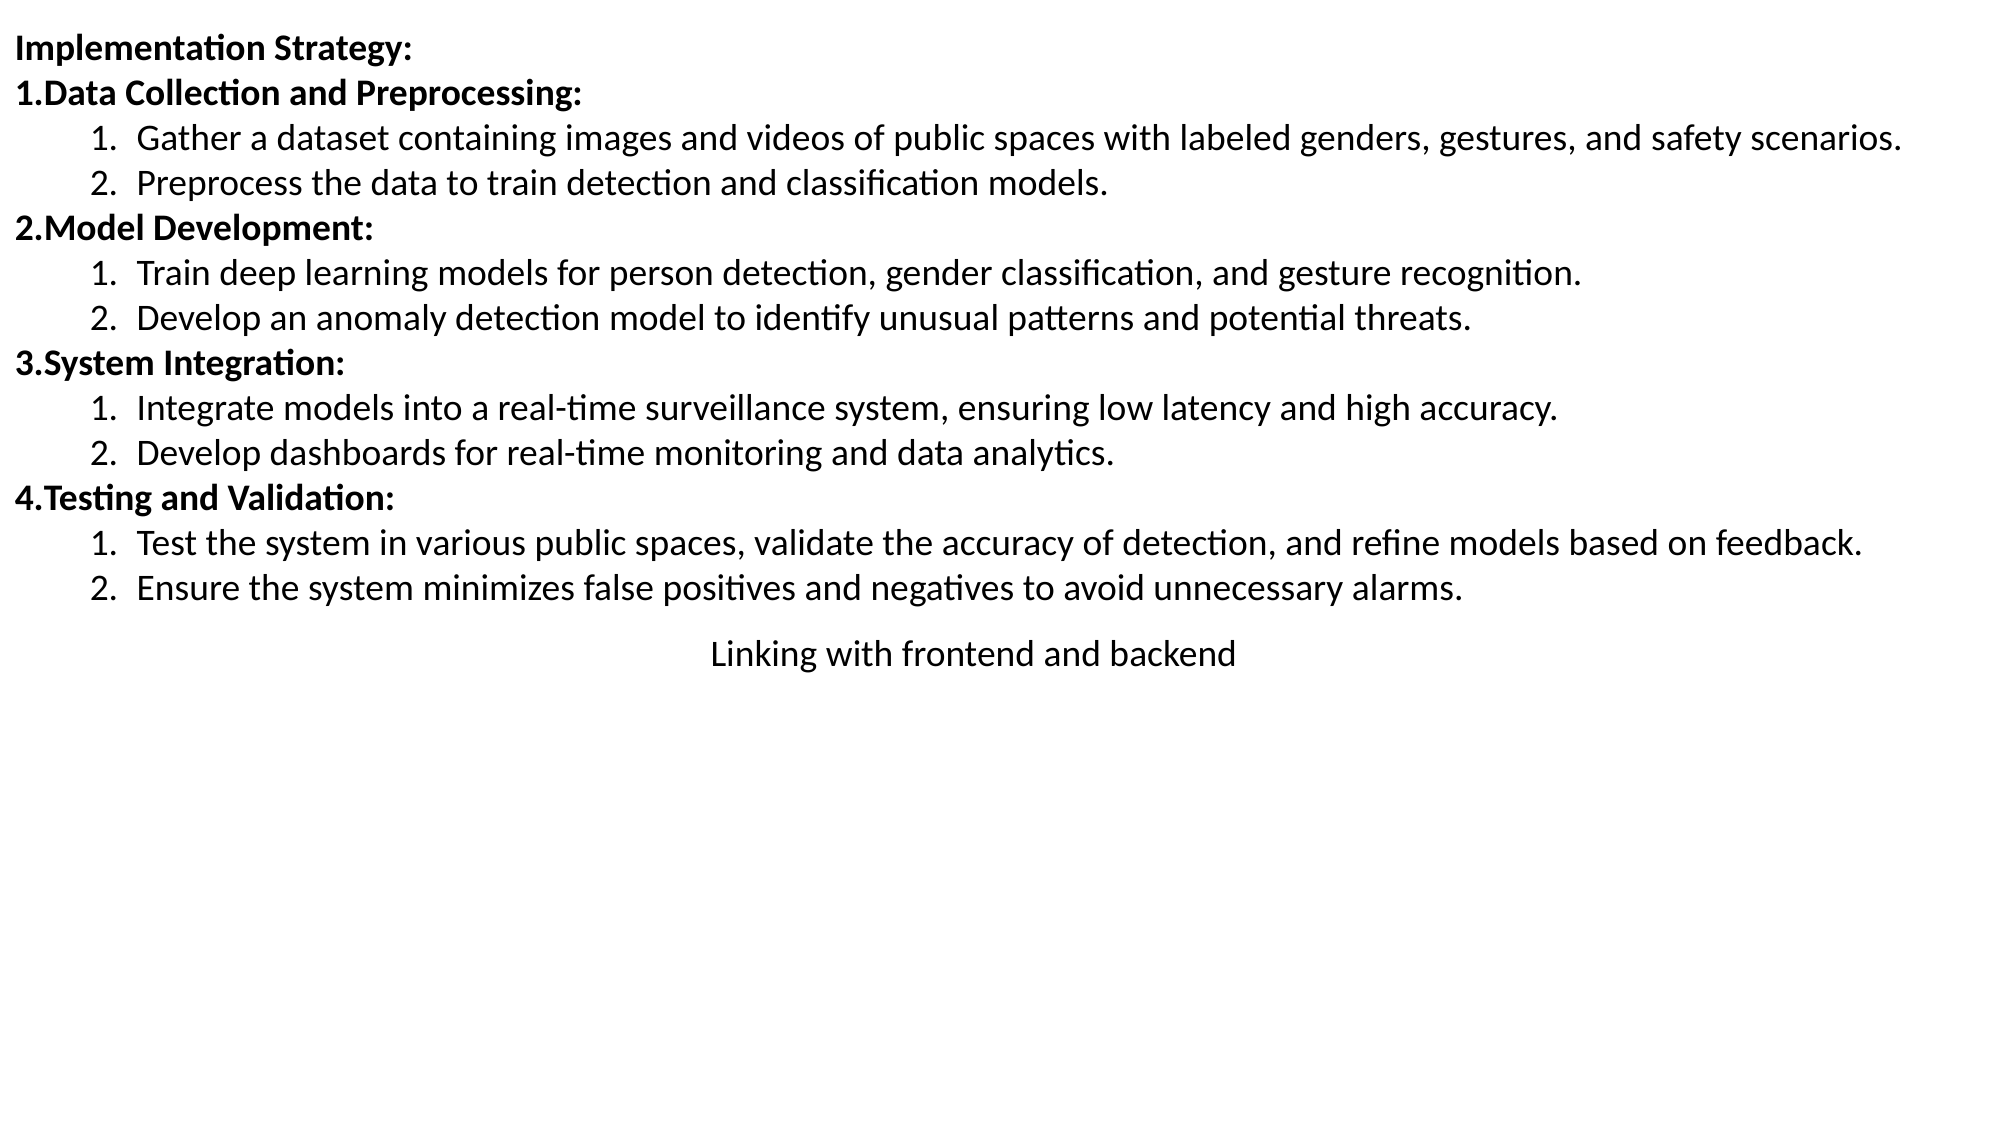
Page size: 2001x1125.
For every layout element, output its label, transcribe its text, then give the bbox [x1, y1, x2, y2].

text_box Linking with frontend and backend [695, 621, 1305, 682]
text_box Implementation Strategy: Data Collection and Preprocessing: Gather a dataset containing images and videos of public spaces with labeled genders, gestures, and safety scenarios. Preprocess the data to train detection and classification models. Model Development: Train deep learning models for person detection, gender classification, and gesture recognition. Develop an anomaly detection model to identify unusual patterns and potential threats. System Integration: Integrate models into a real-time surveillance system, ensuring low latency and high accuracy. Develop dashboards for real-time monitoring and data analytics. Testing and Validation: Test the system in various public spaces, validate the accuracy of detection, and refine models based on feedback. Ensure the system minimizes false positives and negatives to avoid unnecessary alarms. [0, 15, 1987, 616]
